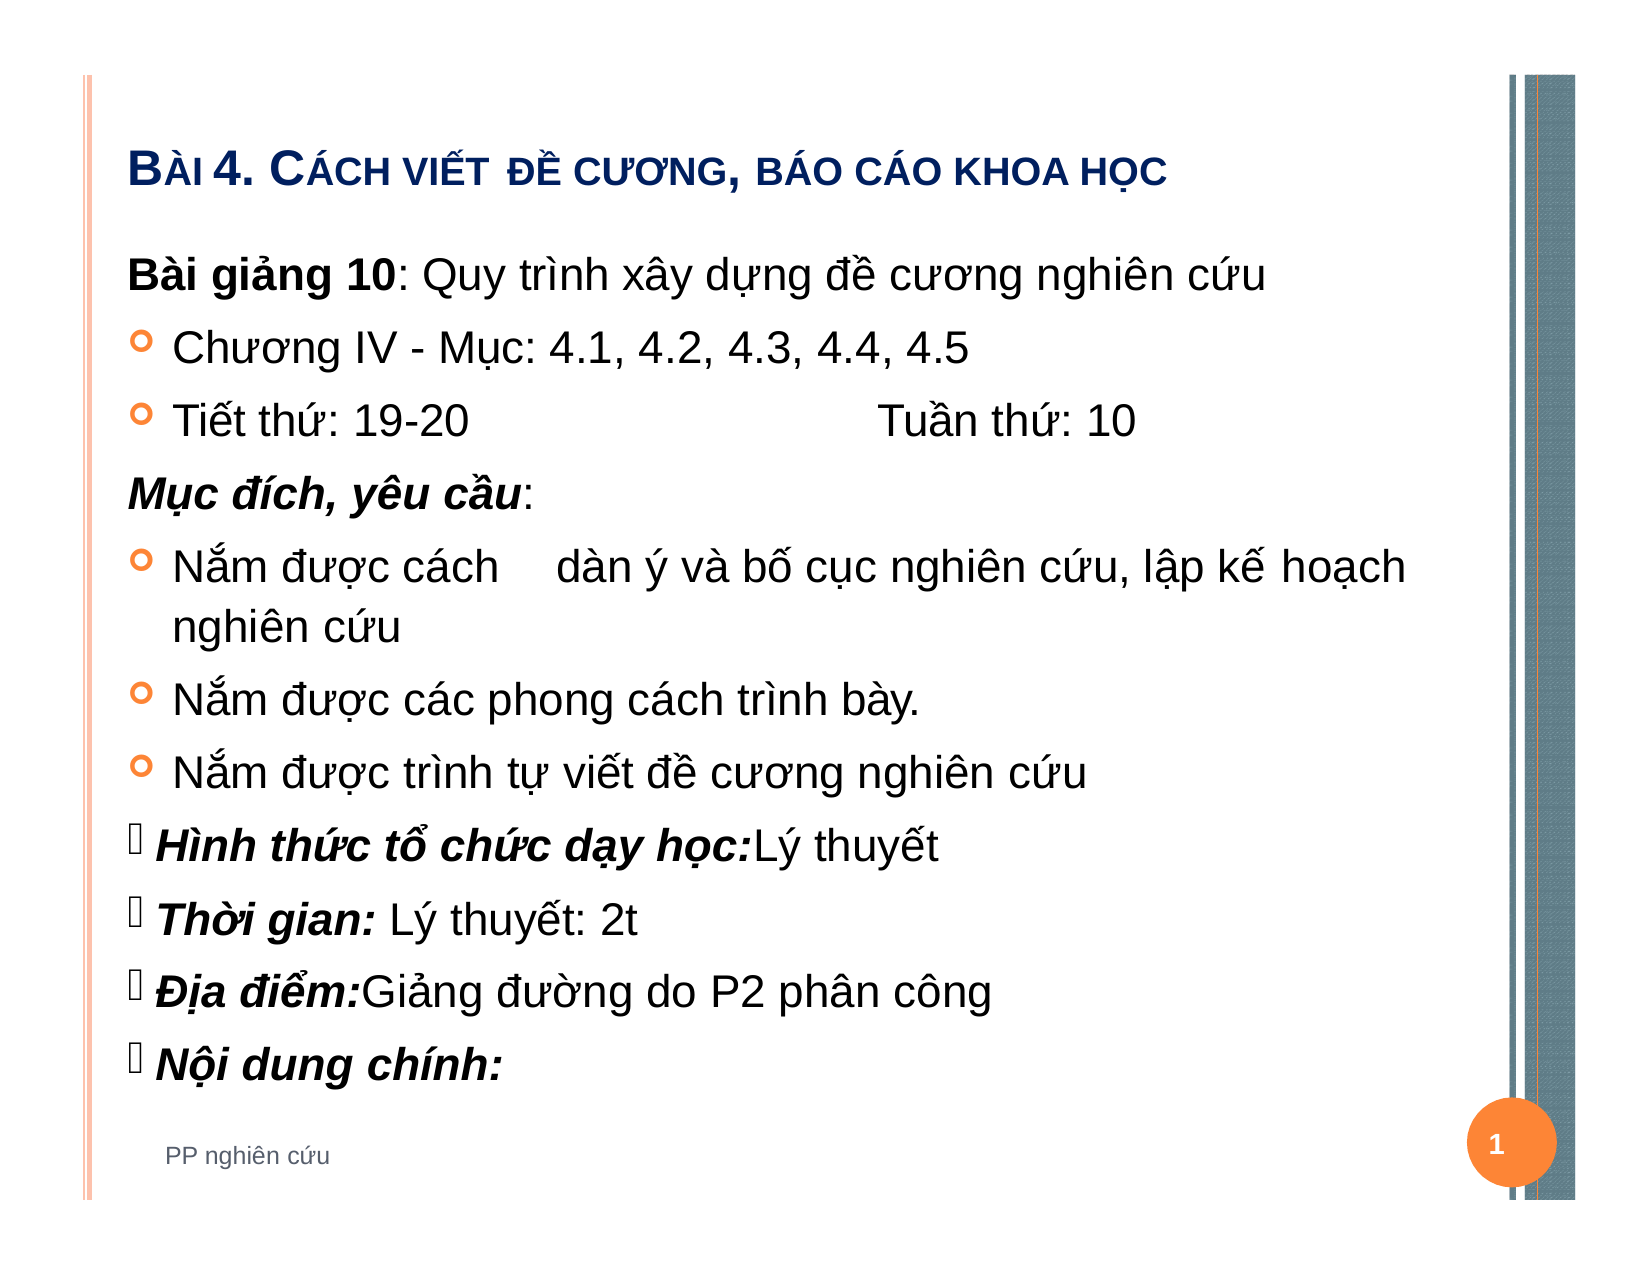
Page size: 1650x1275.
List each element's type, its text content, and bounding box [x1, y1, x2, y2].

text_box [1538, 74, 1575, 1200]
text_box [1524, 74, 1537, 1104]
text_box [1466, 1097, 1557, 1188]
text_box 1 [1484, 1126, 1541, 1161]
text_box Bài giảng 10: Quy trình xây dựng đề cương nghiên cứu Chương IV - Mục: 4.1, 4.2, 4.3, 4.4, 4.5 [125, 224, 1273, 373]
text_box dàn ý và bố cục nghiên cứu, lập kế hoạch [554, 534, 1475, 592]
text_box [1509, 1188, 1516, 1200]
text_box Tiết thứ: 19-20 Mục đích, yêu cầu: Nắm được cách nghiên cứu [125, 370, 538, 650]
title BÀI 4. CÁCH VIẾT ĐỀ CƯƠNG, BÁO CÁO KHOA HỌC [125, 132, 1192, 224]
text_box [1509, 74, 1516, 1097]
text_box Tuần thứ: 10 [875, 388, 1142, 446]
footer PP nghiên cứu [162, 1139, 332, 1275]
text_box [1524, 1181, 1537, 1200]
text_box Nắm được các phong cách trình bày. Nắm được trình tự viết đề cương nghiên cứu Hình thức tổ chức dạy học:Lý thuyết Thời gian: Lý thuyết: 2t Địa điểm:Giảng đường do P2 phân công Nội dung chính: [125, 650, 1093, 1090]
